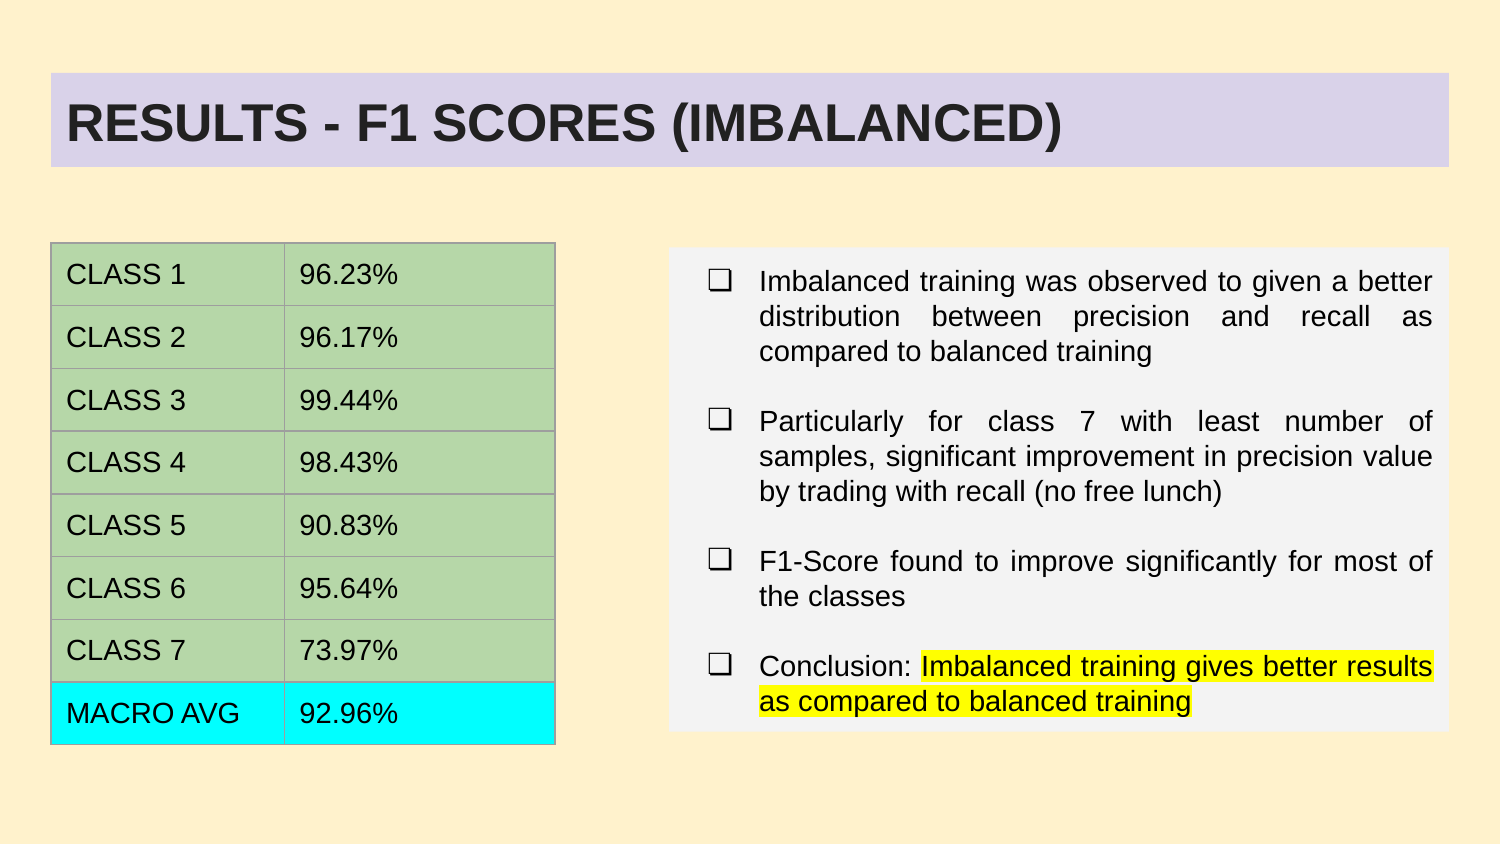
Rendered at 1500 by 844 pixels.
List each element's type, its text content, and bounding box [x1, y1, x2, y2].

table_cell CLASS 4 [52, 432, 284, 493]
table_cell CLASS 7 [52, 620, 284, 681]
table_cell 90.83% [285, 495, 554, 556]
text_box Imbalanced training was observed to given a better distribution between precision and recall as compared to balanced training Particularly for class 7 with least number of samples, significant improvement in precision value by trading with recall (no free lunch) F1-Score found to improve significantly for most of the classes Conclusion: Imbalanced training gives better results as compared to balanced training [669, 247, 1449, 732]
table_cell MACRO AVG [52, 683, 284, 744]
table_cell CLASS 5 [52, 495, 284, 556]
table_cell CLASS 6 [52, 557, 284, 619]
table_header CLASS 1 [52, 244, 284, 305]
table_cell 73.97% [285, 620, 554, 681]
table_cell 95.64% [285, 557, 554, 619]
table_cell CLASS 3 [52, 369, 284, 430]
table_cell 98.43% [285, 432, 554, 493]
table_cell 92.96% [285, 683, 554, 744]
table_cell 99.44% [285, 369, 554, 430]
title RESULTS - F1 SCORES (IMBALANCED) [51, 72, 1449, 167]
table_header 96.23% [285, 244, 554, 305]
table_cell CLASS 2 [52, 306, 284, 368]
table_cell 96.17% [285, 306, 554, 368]
